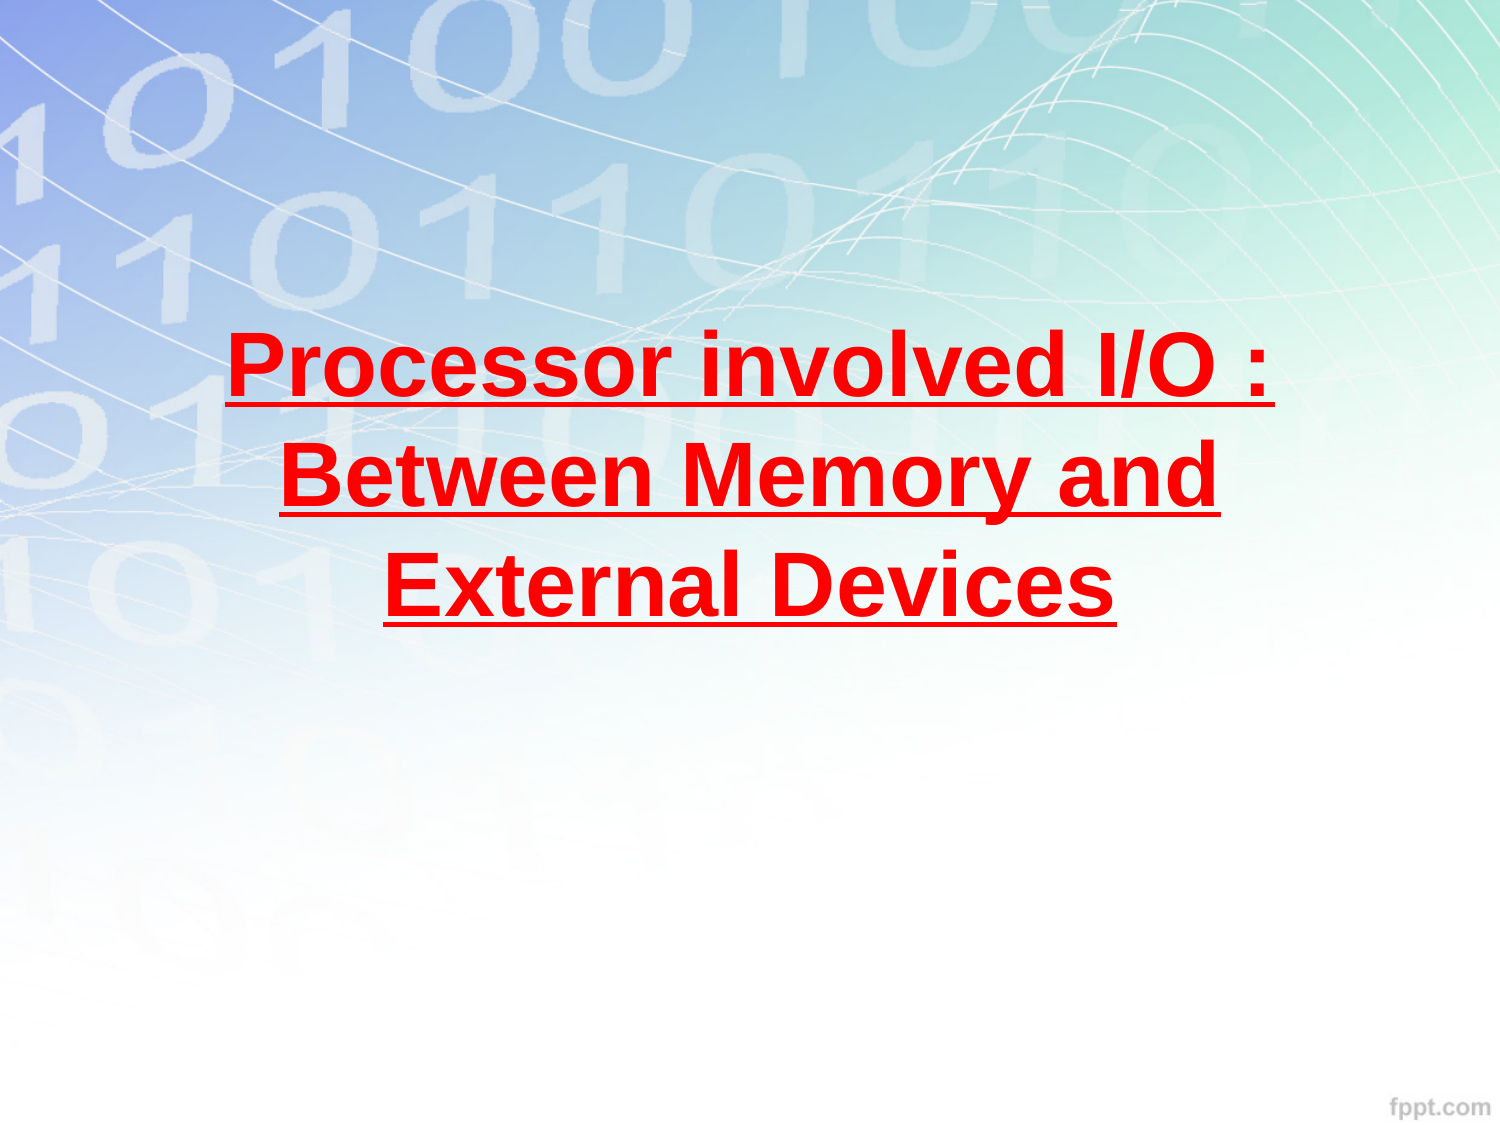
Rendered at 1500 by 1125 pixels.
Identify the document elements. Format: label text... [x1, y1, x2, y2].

picture [0, 0, 1500, 1125]
title Processor involved I/O : Between Memory and External Devices [112, 349, 1388, 591]
